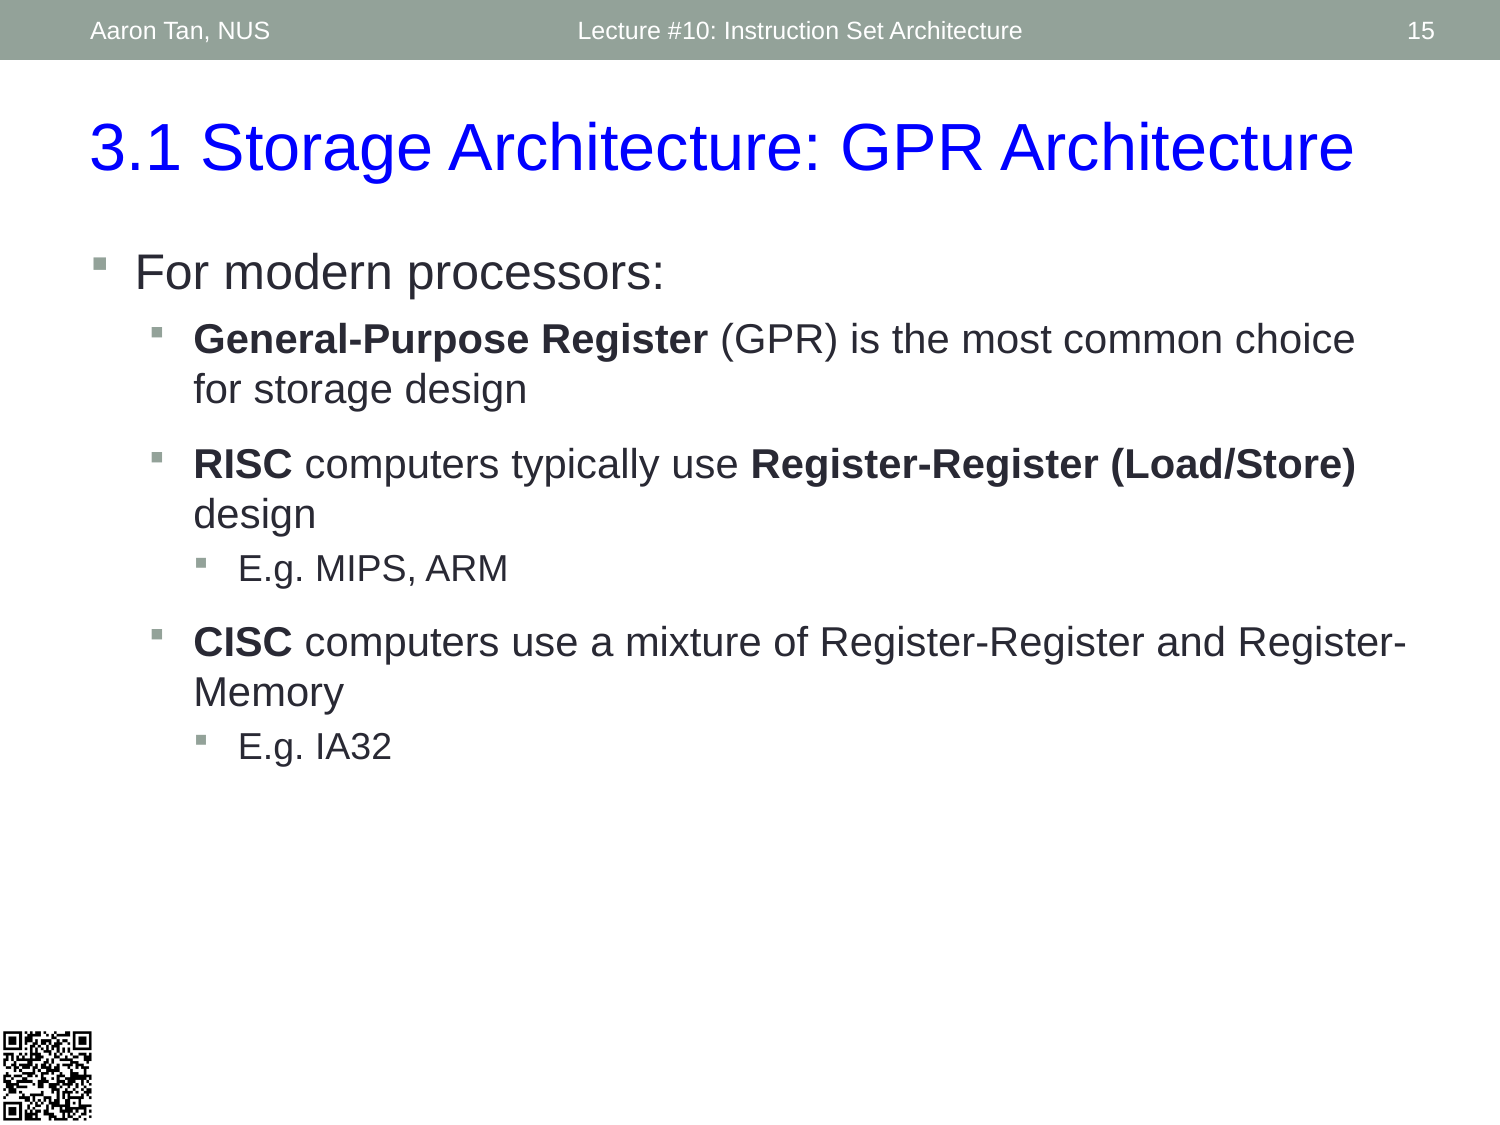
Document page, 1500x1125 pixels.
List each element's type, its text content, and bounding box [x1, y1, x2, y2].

text_box 3.1 Storage Architecture: GPR Architecture [74, 96, 1425, 192]
slide_number 15 [1308, 3, 1450, 57]
footer Lecture #10: Instruction Set Architecture [562, 3, 1238, 57]
list For modern processors: General-Purpose Register (GPR) is the most common choice for storage design RISC computers typically use Register-Register (Load/Store) design E.g. MIPS, ARM CISC computers use a mixture of Register-Register and Register-Memory E.g. IA32 [75, 231, 1425, 856]
picture [0, 1028, 95, 1124]
slide_number Aaron Tan, NUS [75, 3, 550, 57]
